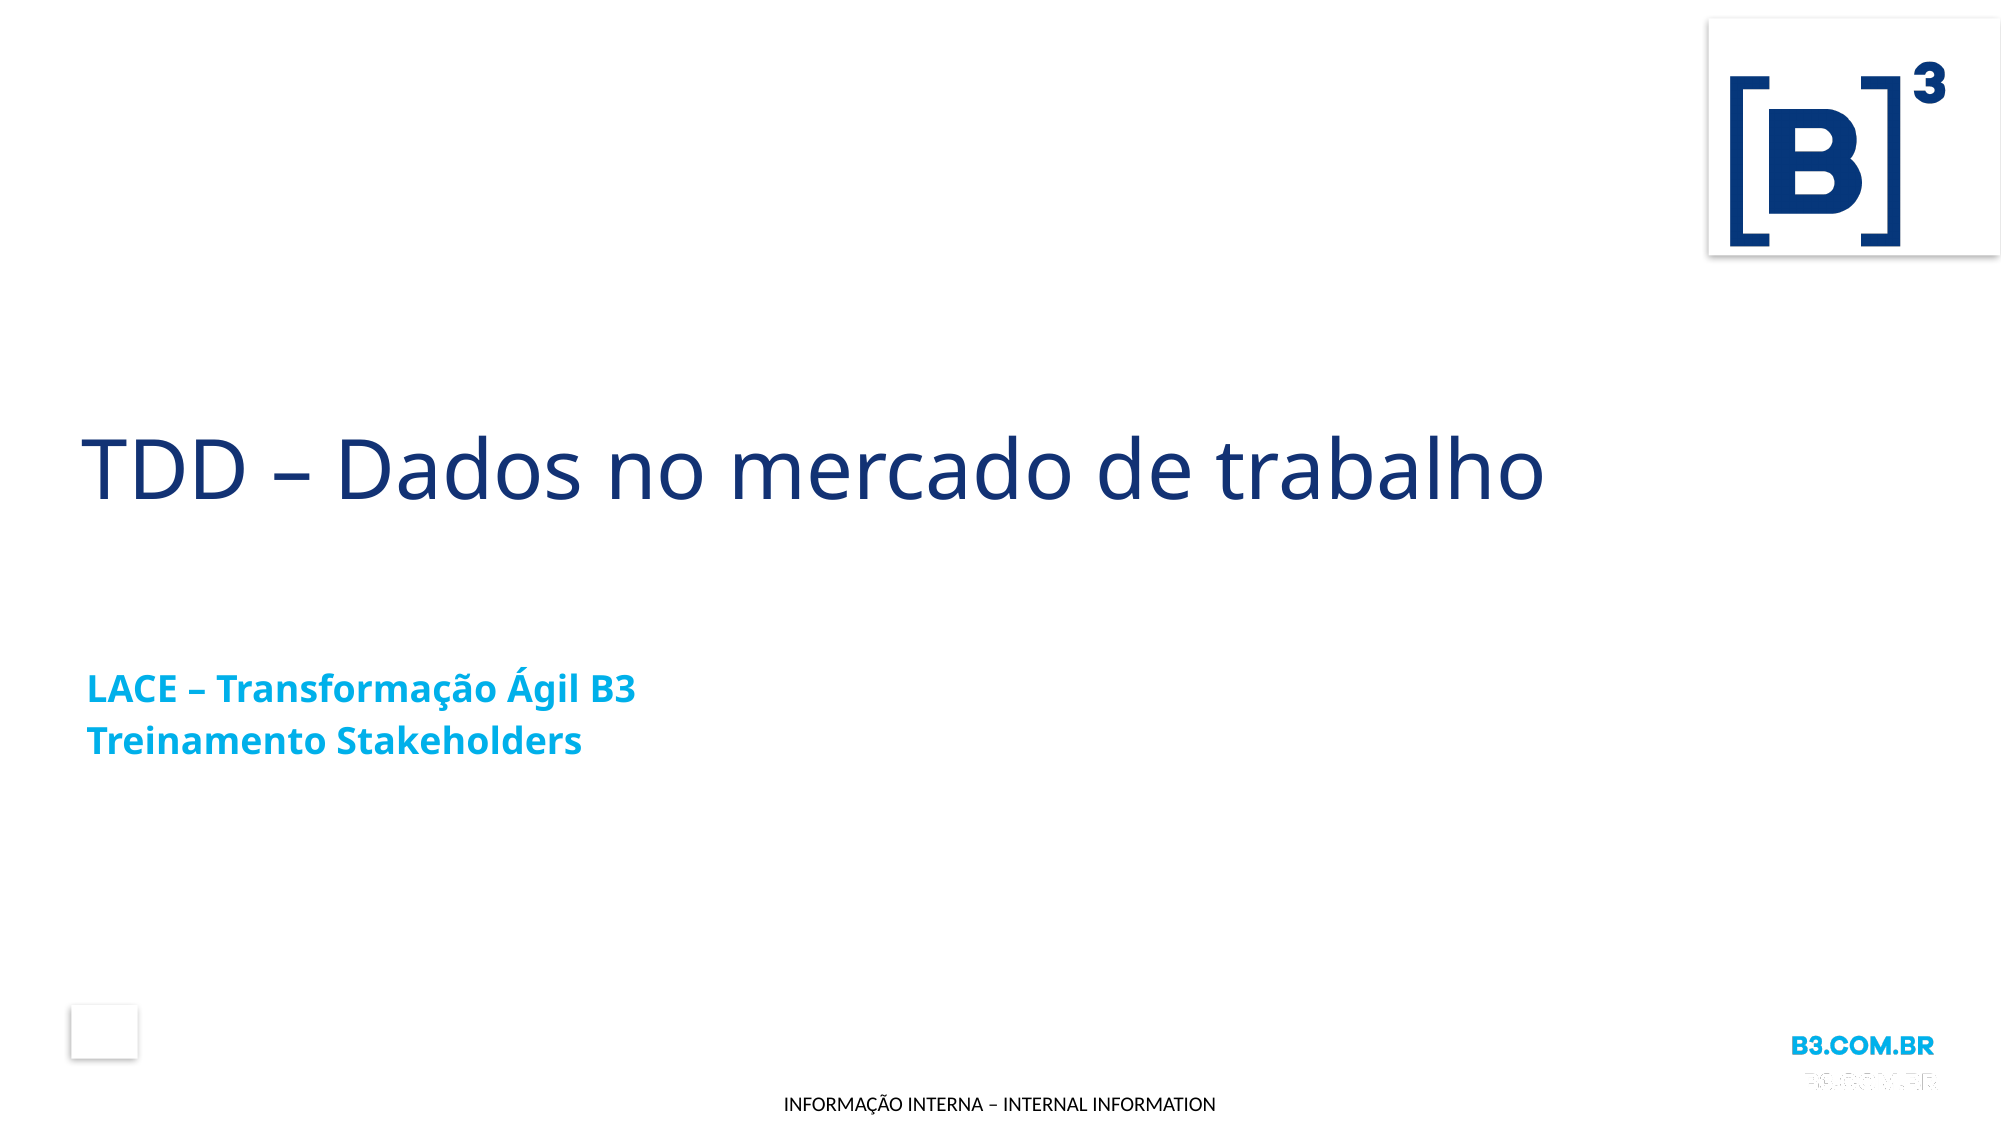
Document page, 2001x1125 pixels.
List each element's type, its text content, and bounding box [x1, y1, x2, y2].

picture [1649, 0, 1981, 327]
list LACE – Transformação Ágil B3 Treinamento Stakeholders [71, 656, 1150, 805]
picture [1791, 1031, 1934, 1059]
title TDD – Dados no mercado de trabalho [66, 408, 1615, 640]
picture [1803, 1069, 1938, 1094]
